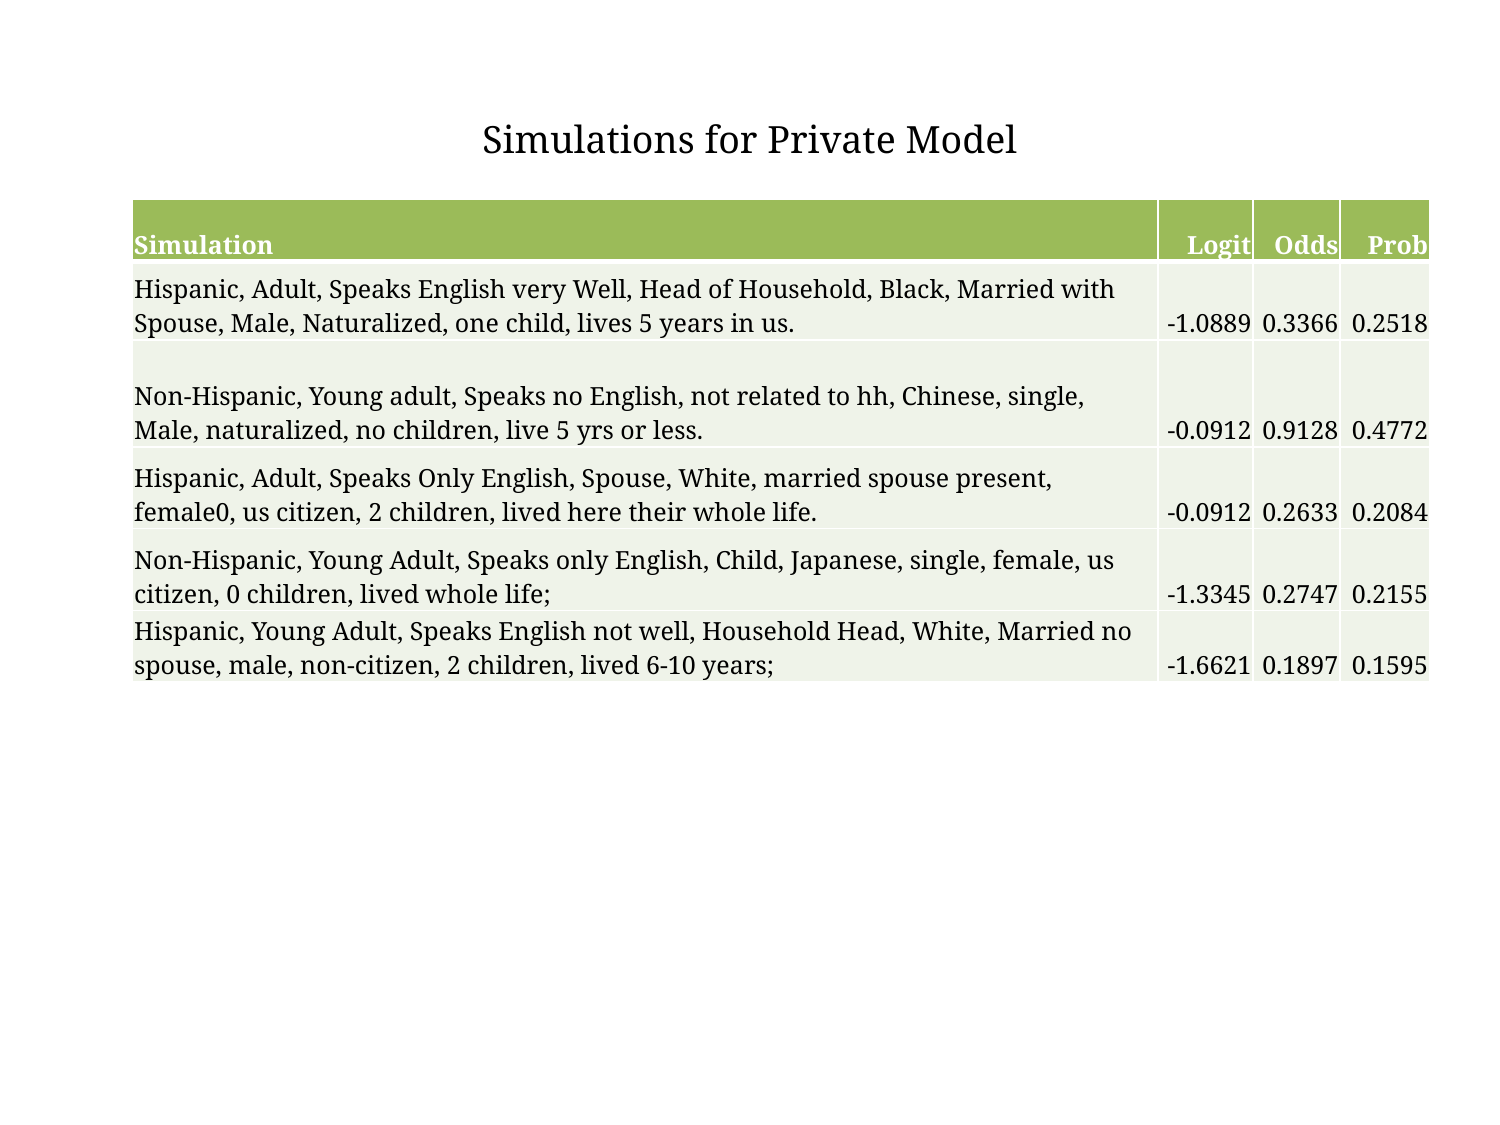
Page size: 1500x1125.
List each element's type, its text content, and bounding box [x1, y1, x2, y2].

table_cell 0.1595 [1341, 611, 1429, 681]
table_cell 0.1897 [1254, 611, 1339, 681]
table_header Logit [1159, 200, 1252, 259]
table_cell 0.2633 [1254, 448, 1339, 528]
table_cell 0.2155 [1341, 529, 1429, 610]
table_header Simulation [133, 200, 1157, 259]
table_cell Non-Hispanic, Young adult, Speaks no English, not related to hh, Chinese, single, Male, naturalized, no children, live 5 yrs or less. [133, 341, 1157, 446]
table_cell -0.0912 [1159, 341, 1252, 446]
table_cell Hispanic, Adult, Speaks English very Well, Head of Household, Black, Married with Spouse, Male, Naturalized, one child, lives 5 years in us. [133, 264, 1157, 339]
title Simulations for Private Model [75, 45, 1425, 233]
table_cell 0.3366 [1254, 264, 1339, 339]
table_header Odds [1254, 200, 1339, 259]
table_cell Hispanic, Young Adult, Speaks English not well, Household Head, White, Married no spouse, male, non-citizen, 2 children, lived 6-10 years; [133, 611, 1157, 681]
table_cell -1.6621 [1159, 611, 1252, 681]
table_cell 0.2747 [1254, 529, 1339, 610]
table_cell -1.0889 [1159, 264, 1252, 339]
table_cell 0.2518 [1341, 264, 1429, 339]
table_header Prob [1341, 200, 1429, 259]
table_cell -0.0912 [1159, 448, 1252, 528]
table_cell Non-Hispanic, Young Adult, Speaks only English, Child, Japanese, single, female, us citizen, 0 children, lived whole life; [133, 529, 1157, 610]
table_cell -1.3345 [1159, 529, 1252, 610]
table_cell 0.9128 [1254, 341, 1339, 446]
table_cell 0.4772 [1341, 341, 1429, 446]
table_cell Hispanic, Adult, Speaks Only English, Spouse, White, married spouse present, female0, us citizen, 2 children, lived here their whole life. [133, 448, 1157, 528]
table_cell 0.2084 [1341, 448, 1429, 528]
